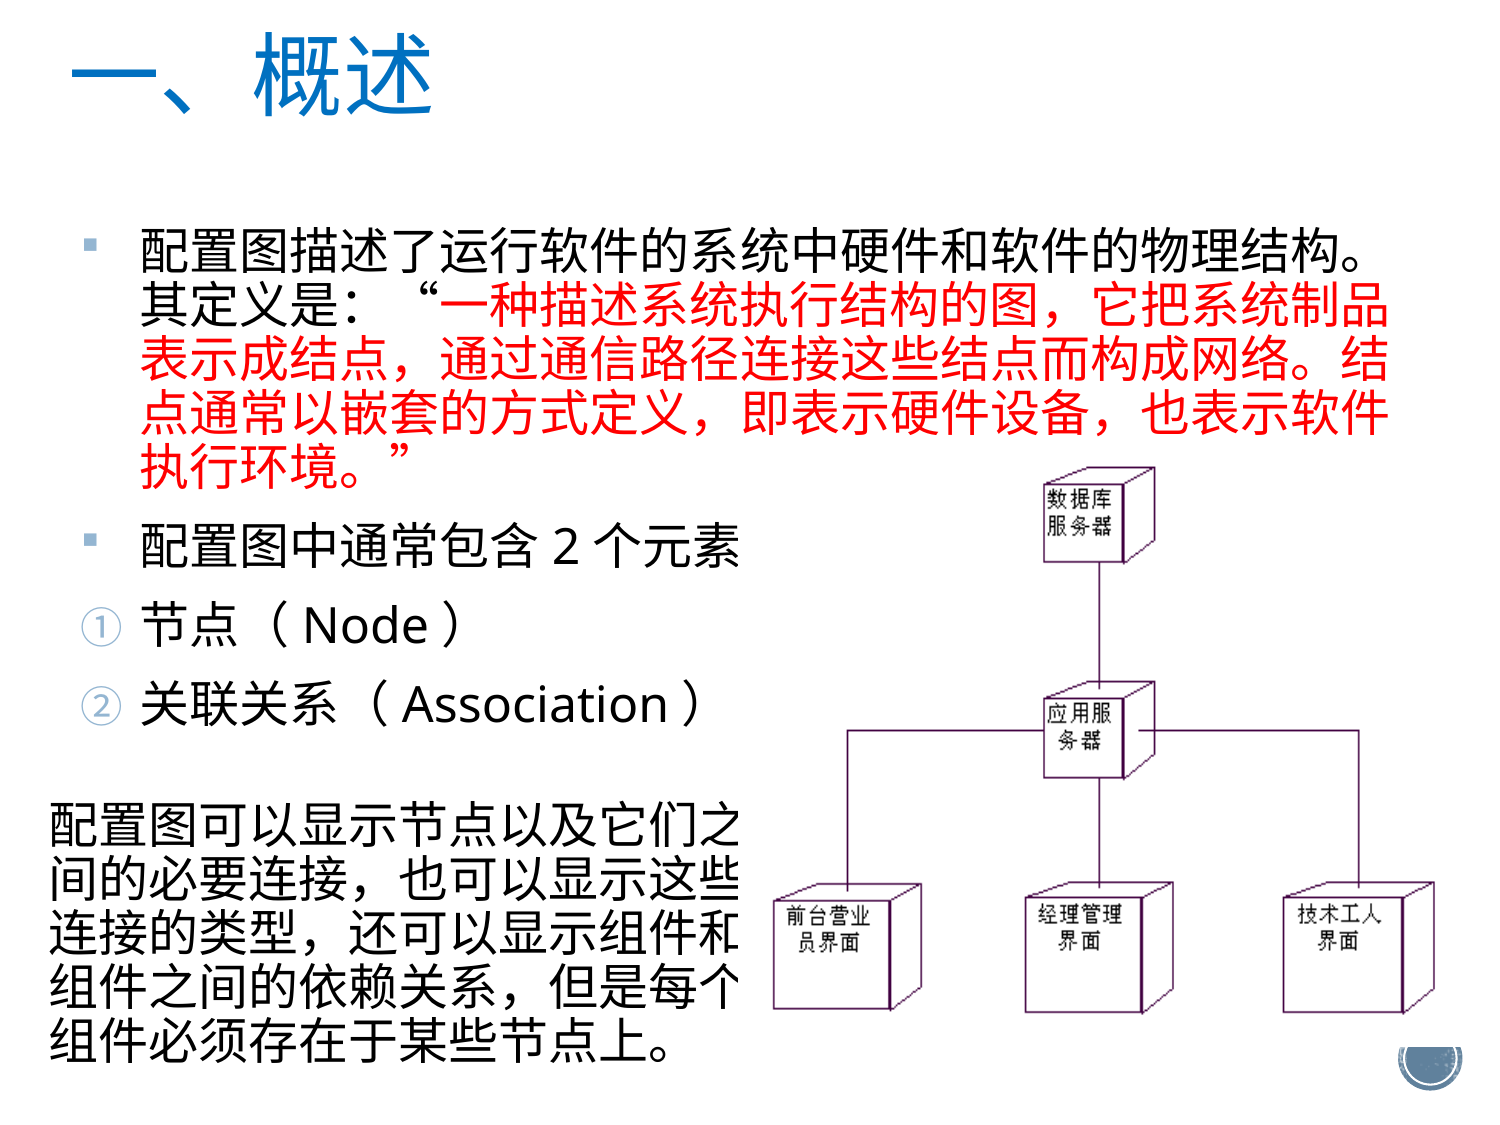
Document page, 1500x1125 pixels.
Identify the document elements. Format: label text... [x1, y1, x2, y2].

picture [738, 440, 1478, 1047]
text_box 一、概述 [53, 21, 1329, 139]
list 配置图描述了运行软件的系统中硬件和软件的物理结构。其定义是：“一种描述系统执行结构的图，它把系统制品表示成结点，通过通信路径连接这些结点而构成网络。结点通常以嵌套的方式定义，即表示硬件设备，也表示软件执行环境。” 配置图中通常包含2个元素： 节点（Node） 关联关系（Association） [65, 218, 1428, 479]
text_box 配置图可以显示节点以及它们之间的必要连接，也可以显示这些连接的类型，还可以显示组件和组件之间的依赖关系，但是每个组件必须存在于某些节点上。 [33, 792, 771, 1078]
